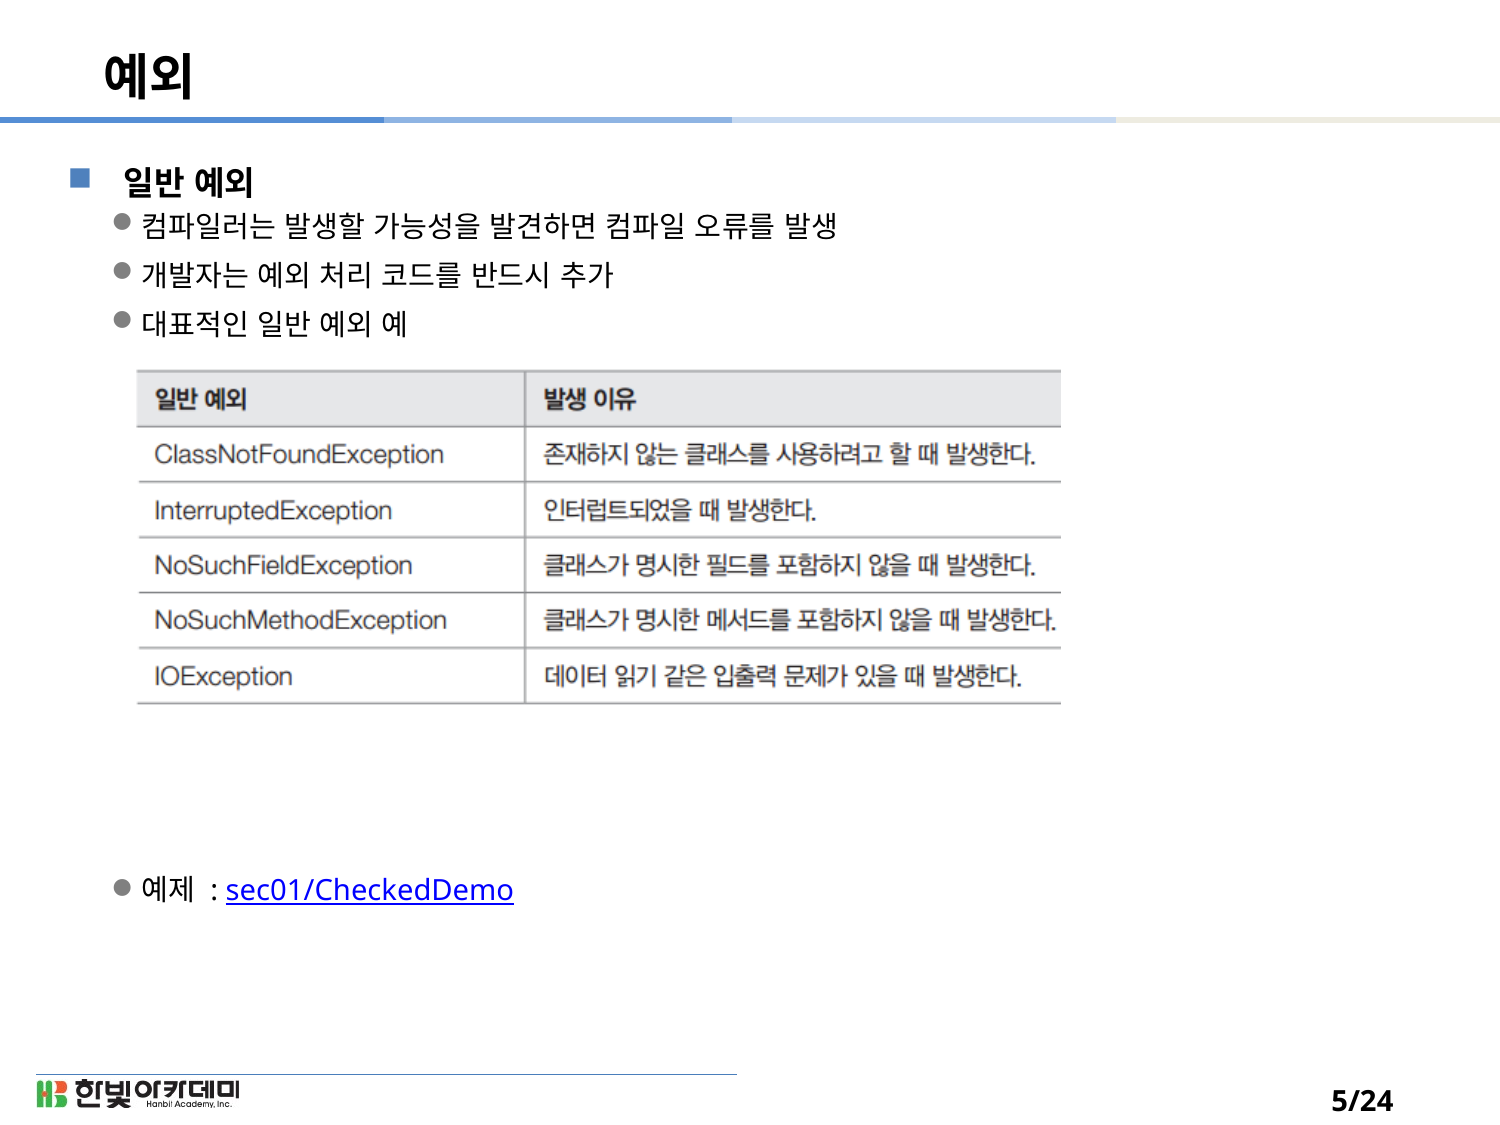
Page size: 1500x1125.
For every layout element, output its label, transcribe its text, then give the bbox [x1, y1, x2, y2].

list 일반 예외 컴파일러는 발생할 가능성을 발견하면 컴파일 오류를 발생 개발자는 예외 처리 코드를 반드시 추가 대표적인 일반 예외 예 예제 : sec01/CheckedDemo [52, 134, 1436, 1083]
title 예외 [88, 30, 1330, 121]
picture [135, 367, 1062, 710]
picture [36, 1079, 239, 1108]
